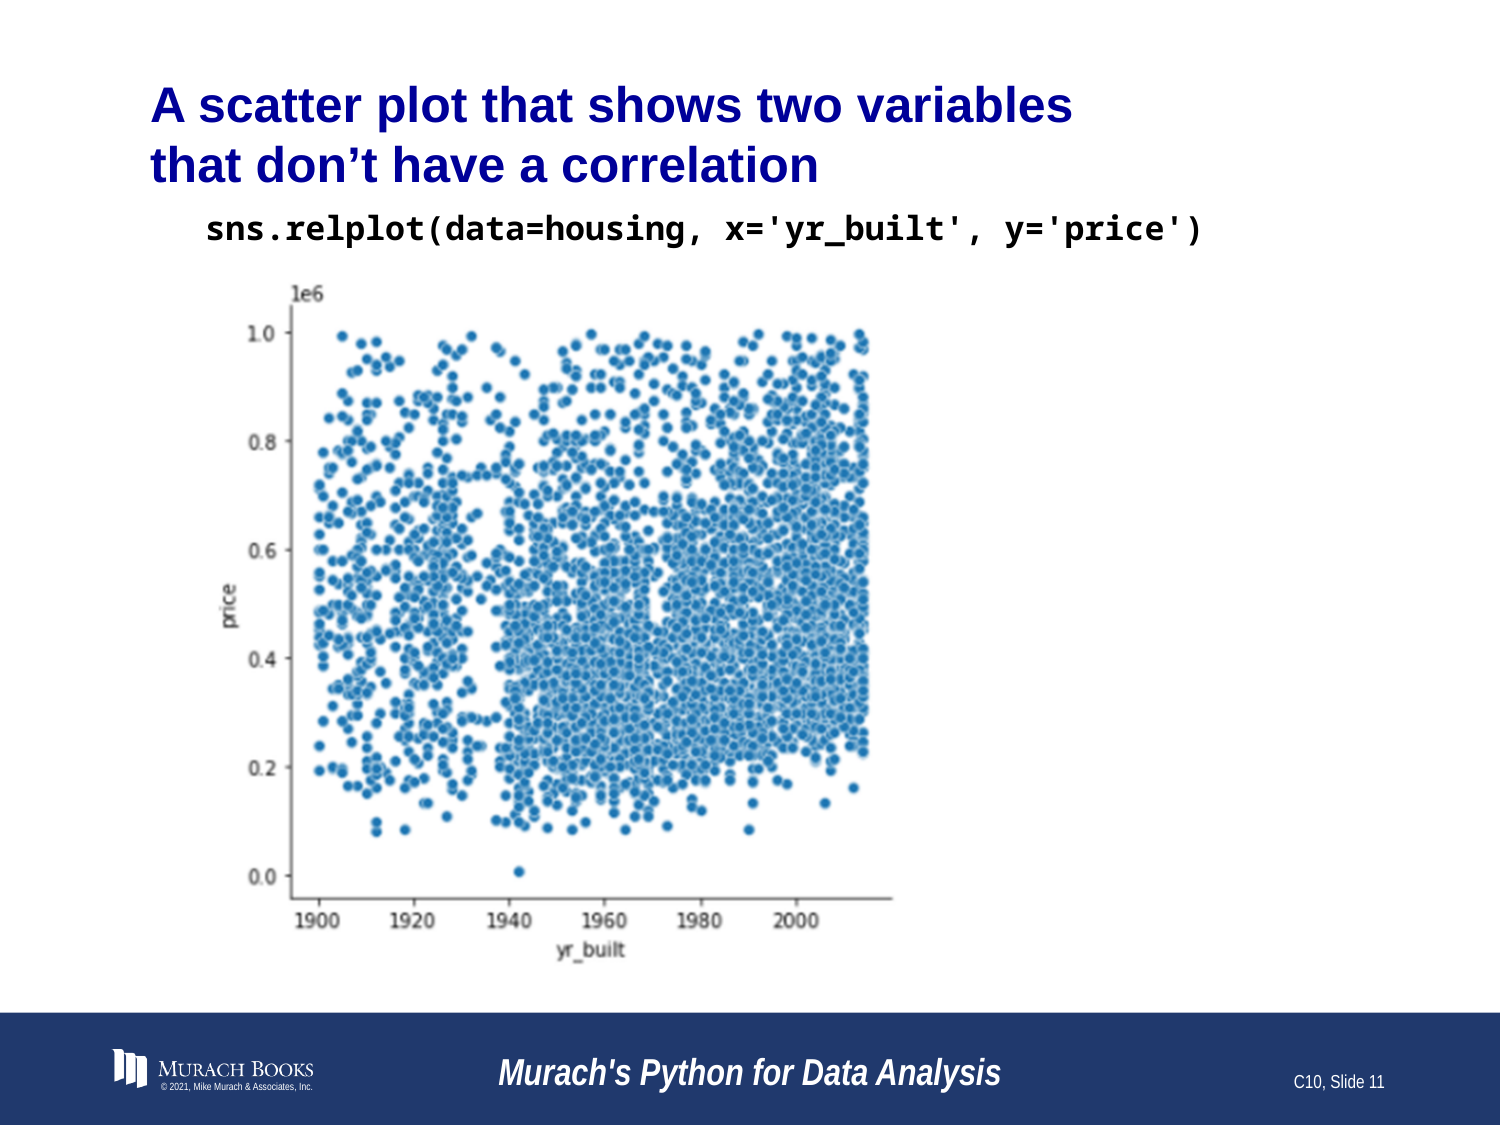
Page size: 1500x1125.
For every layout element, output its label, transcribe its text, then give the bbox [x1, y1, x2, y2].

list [206, 262, 938, 993]
footer © 2021, Mike Murach & Associates, Inc. [12, 1025, 463, 1100]
list sns.relplot(data=housing, x='yr_built', y='price') [133, 199, 1346, 563]
slide_number C10, Slide 11 [1087, 1025, 1400, 1100]
title A scatter plot that shows two variables that don’t have a correlation [150, 72, 1350, 194]
slide_number Murach's Python for Data Analysis [463, 1025, 1050, 1100]
